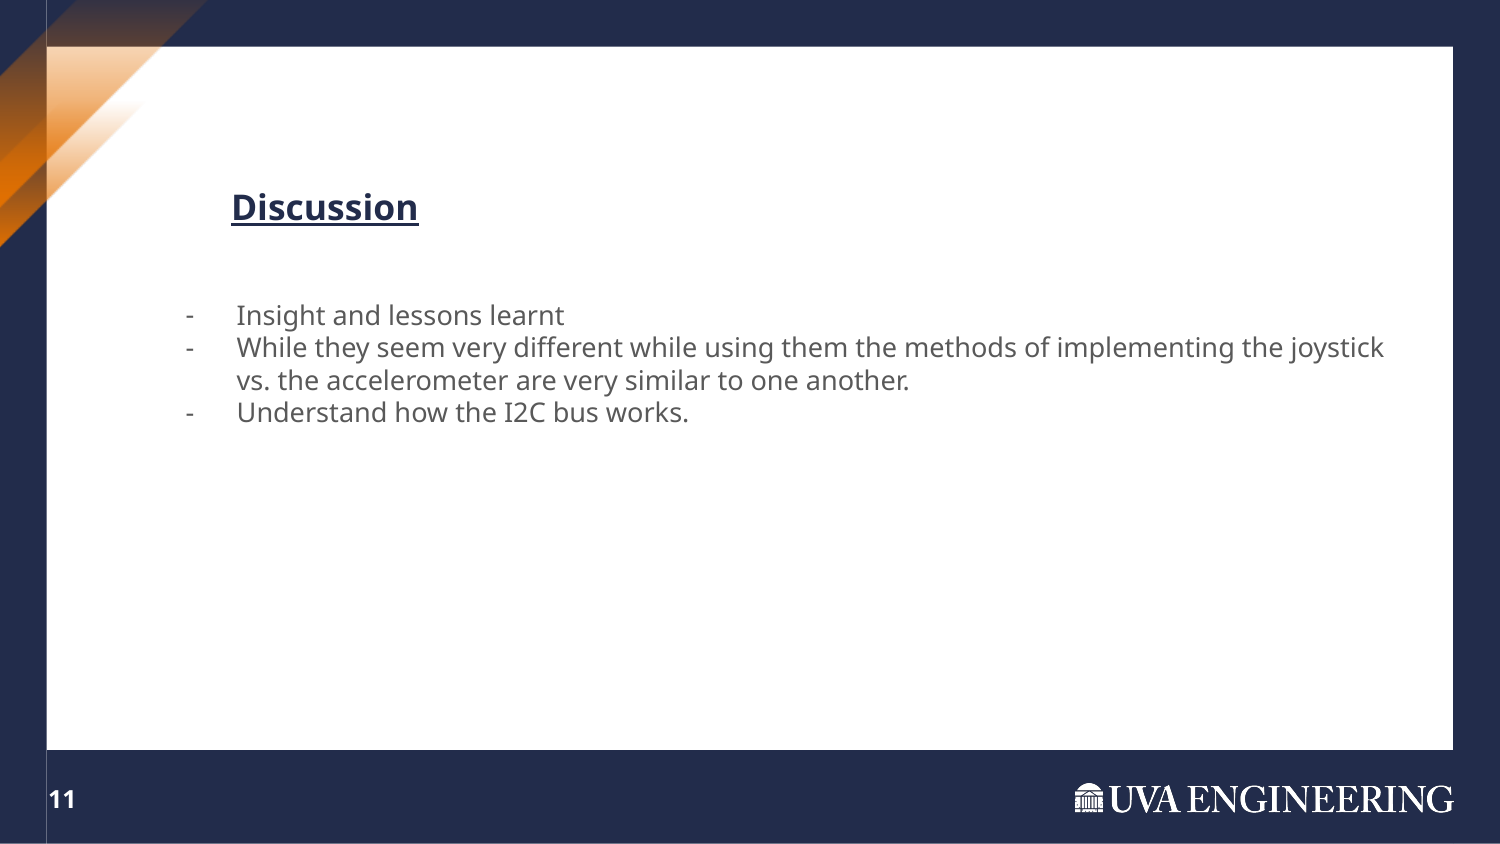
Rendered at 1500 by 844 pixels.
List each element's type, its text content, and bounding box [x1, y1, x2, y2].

picture [0, 0, 213, 253]
picture [1075, 783, 1454, 813]
list Discussion [88, 184, 562, 243]
text_box Insight and lessons learnt While they seem very different while using them the methods of implementing the joystick vs. the accelerometer are very similar to one another. Understand how the I2C bus works. [146, 283, 1408, 592]
